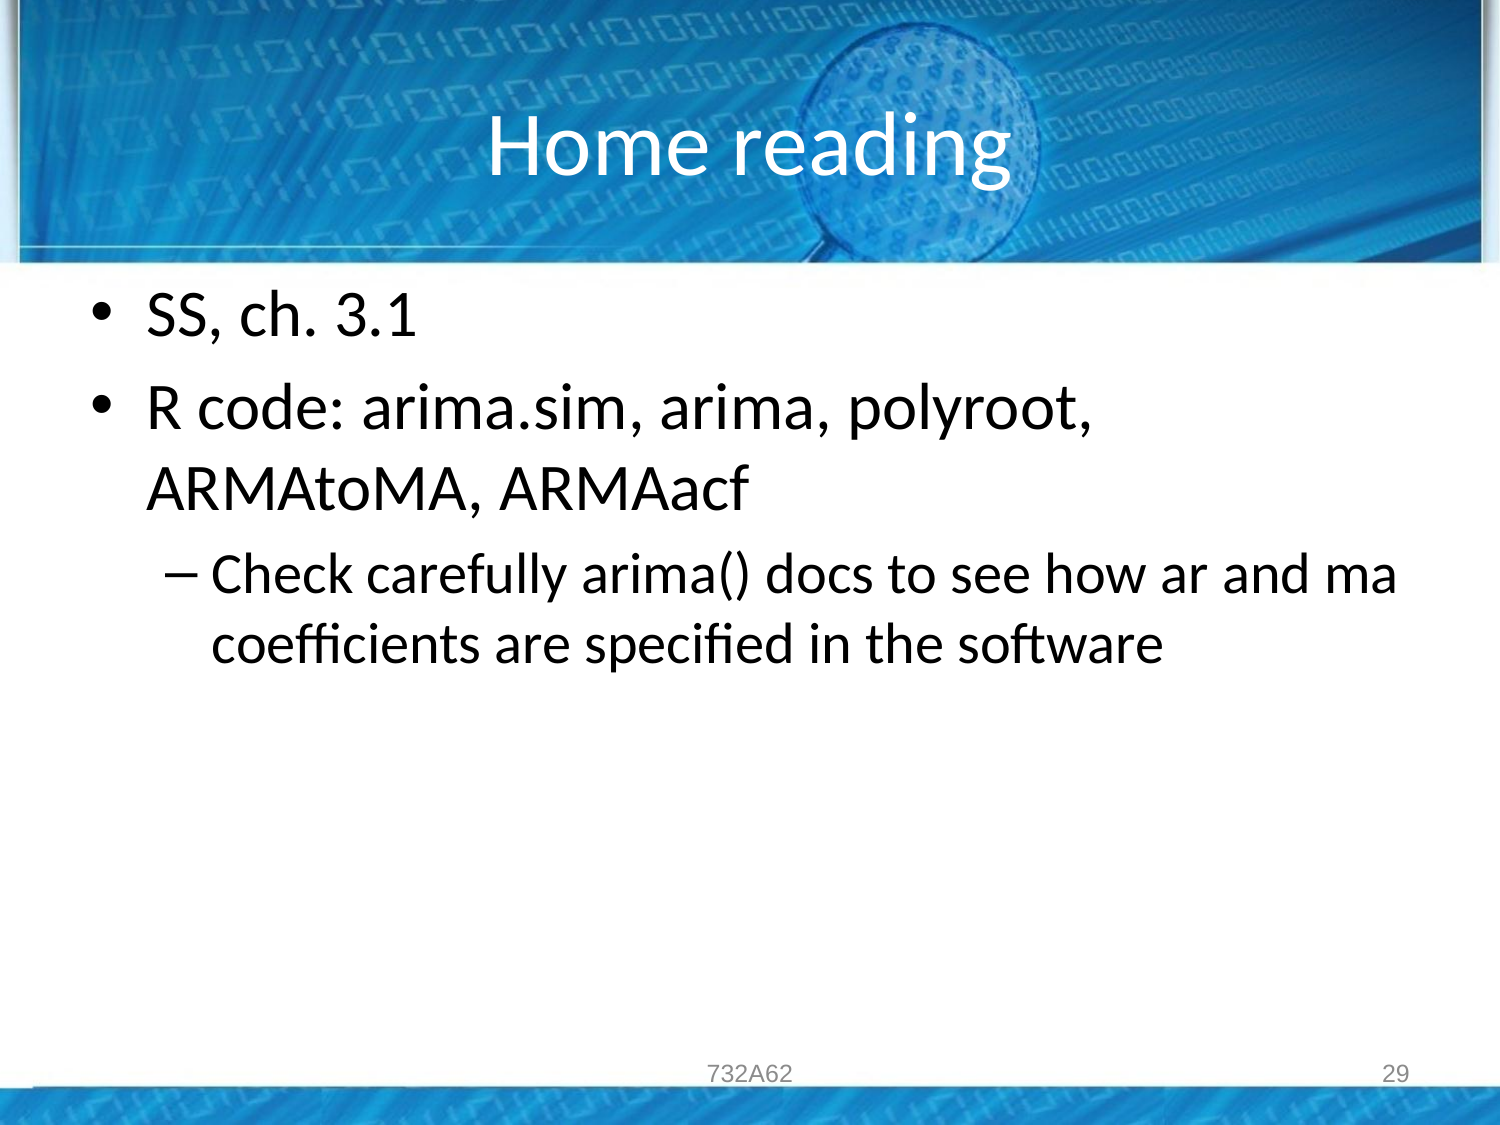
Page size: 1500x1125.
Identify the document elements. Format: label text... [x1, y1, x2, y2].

picture [0, 0, 1500, 1125]
list SS, ch. 3.1 R code: arima.sim, arima, polyroot, ARMAtoMA, ARMAacf Check carefully arima() docs to see how ar and ma coefficients are specified in the software [75, 262, 1425, 1005]
title Home reading [75, 45, 1425, 233]
footer 732A62 [512, 1042, 988, 1103]
slide_number 29 [1074, 1042, 1425, 1103]
